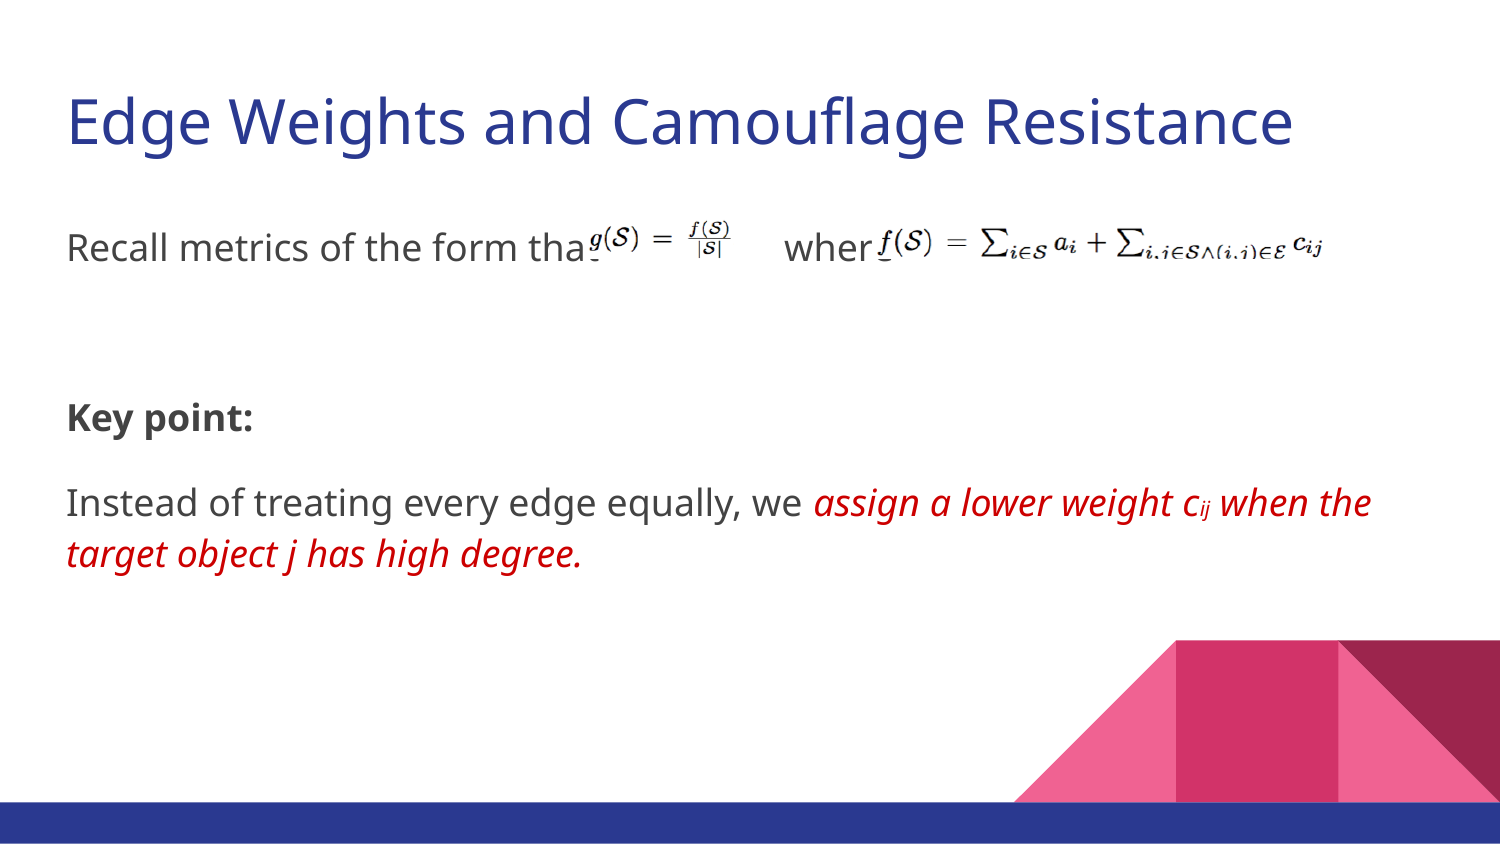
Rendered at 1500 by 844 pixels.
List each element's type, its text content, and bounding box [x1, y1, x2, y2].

list Recall metrics of the form that where Key point: Instead of treating every edge equally, we assign a lower weight cij when the target object j has high degree. [51, 201, 1449, 750]
title Edge Weights and Camouflage Resistance [51, 67, 1449, 167]
picture [583, 213, 735, 259]
picture [871, 220, 1329, 259]
